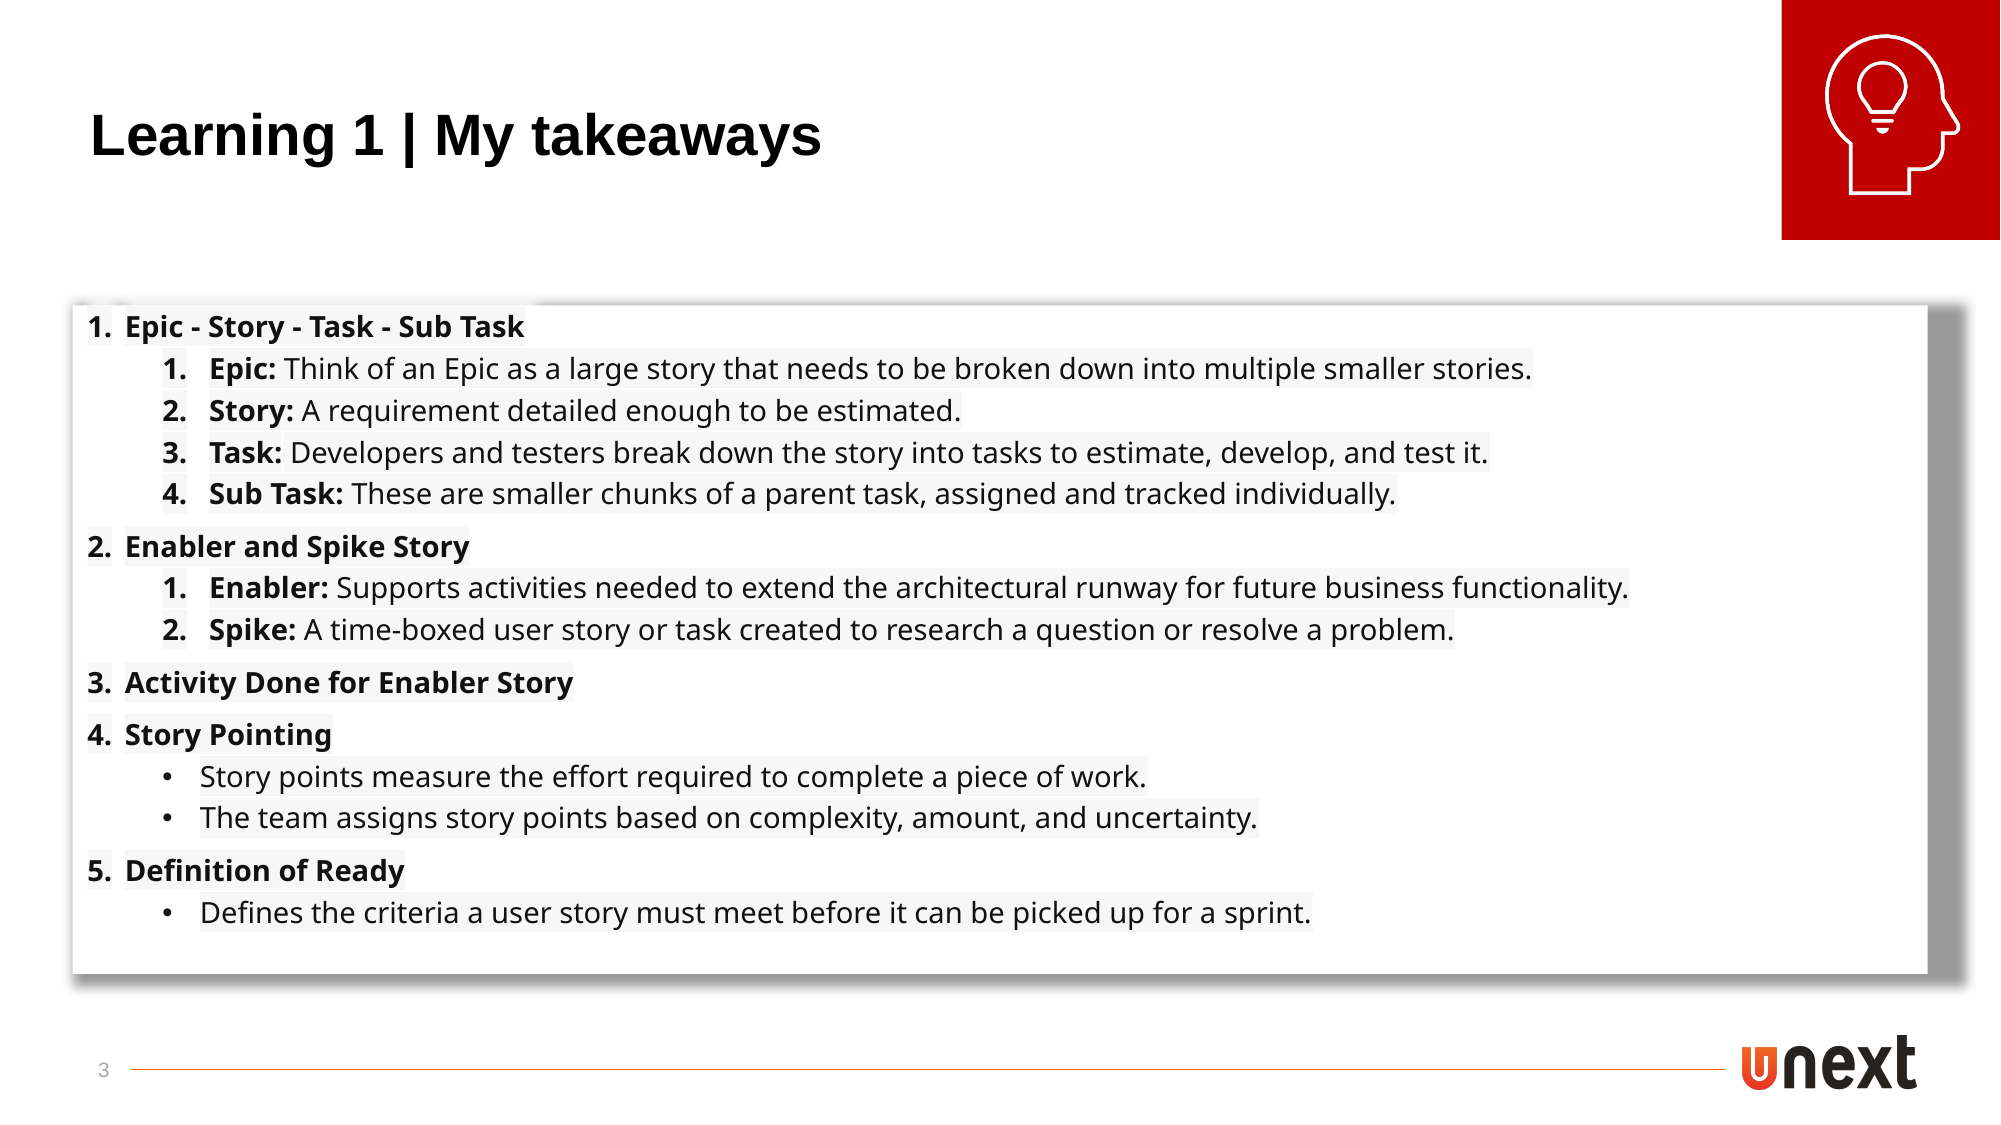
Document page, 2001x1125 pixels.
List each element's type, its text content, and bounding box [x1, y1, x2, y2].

picture [1797, 23, 1988, 214]
picture [1742, 1035, 1917, 1090]
text_box Epic - Story - Task - Sub Task Epic: Think of an Epic as a large story that needs to be broken down into multiple smaller stories. Story: A requirement detailed enough to be estimated. Task: Developers and testers break down the story into tasks to estimate, develop, and test it. Sub Task: These are smaller chunks of a parent task, assigned and tracked individually. Enabler and Spike Story Enabler: Supports activities needed to extend the architectural runway for future business functionality. Spike: A time-boxed user story or task created to research a question or resolve a problem. Activity Done for Enabler Story Story Pointing Story points measure the effort required to complete a piece of work. The team assigns story points based on complexity, amount, and uncertainty. Definition of Ready Defines the criteria a user story must meet before it can be picked up for a sprint. [72, 305, 1928, 974]
slide_number 3 [48, 1047, 110, 1091]
text_box [1781, 0, 2000, 241]
title Learning 1 | My takeaways [76, 78, 1797, 196]
